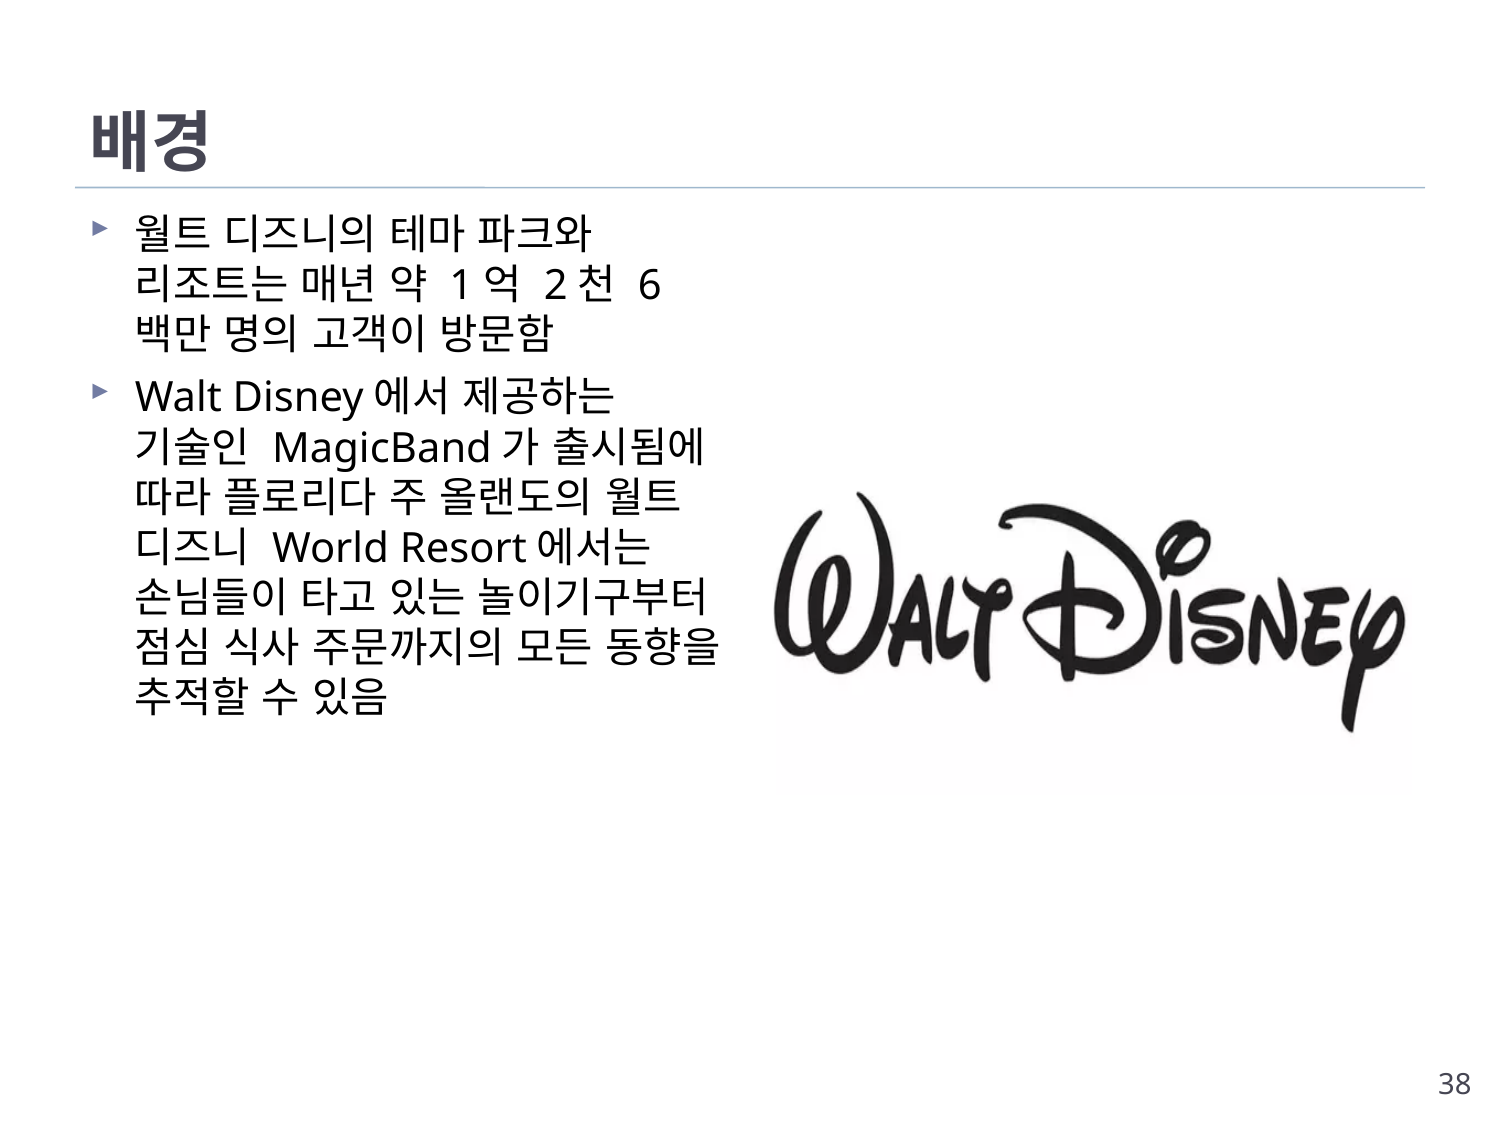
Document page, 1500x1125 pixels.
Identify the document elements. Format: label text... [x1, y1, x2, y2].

title 배경 [75, 37, 1425, 188]
list 월트 디즈니의 테마 파크와 리조트는 매년 약 1억 2천 6백만 명의 고객이 방문함 Walt Disney에서 제공하는 기술인 MagicBand가 출시됨에 따라 플로리다 주 올랜도의 월트 디즈니 World Resort에서는 손님들이 타고 있는 놀이기구부터 점심 식사 주문까지의 모든 동향을 추적할 수 있음 [75, 200, 738, 1010]
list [759, 414, 1424, 795]
slide_number 38 [1423, 1057, 1496, 1118]
